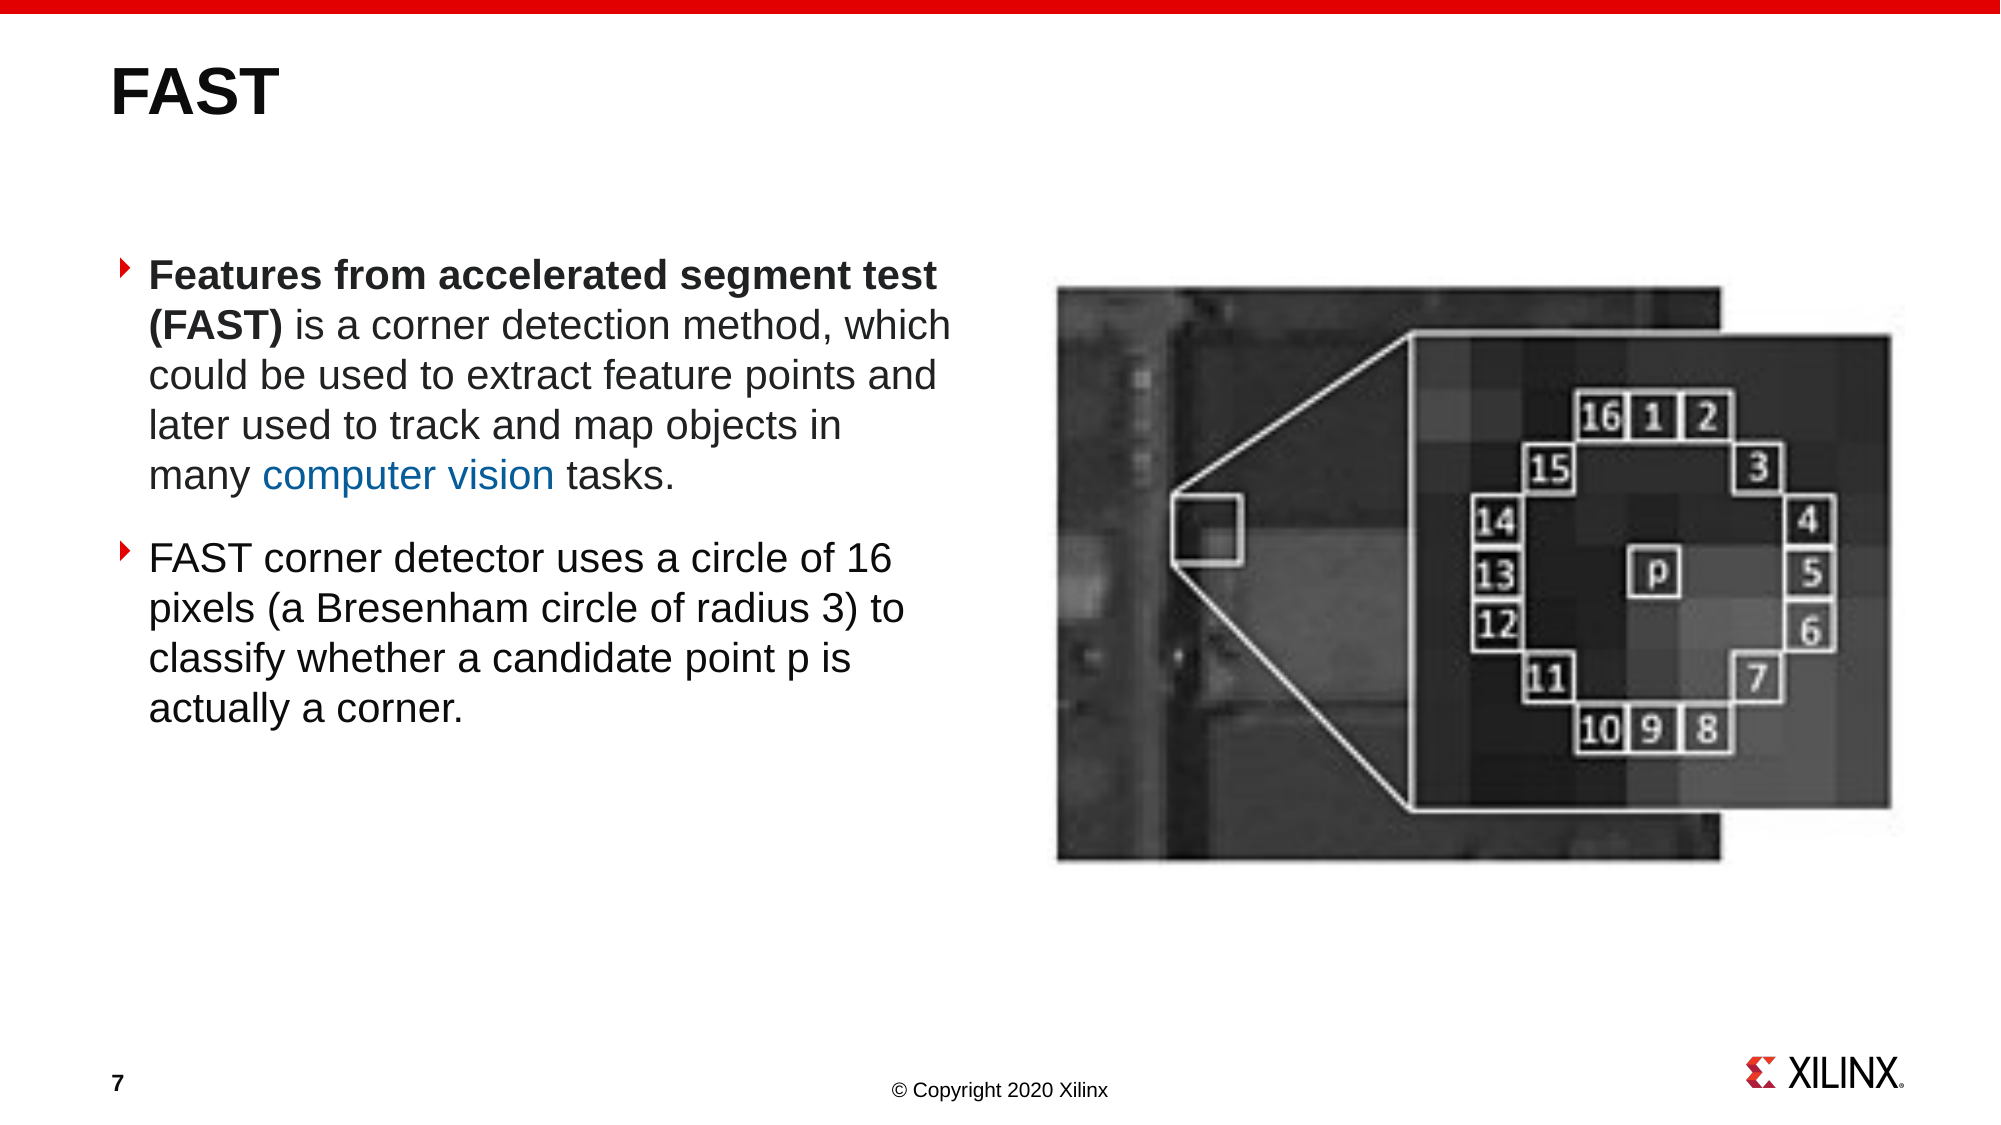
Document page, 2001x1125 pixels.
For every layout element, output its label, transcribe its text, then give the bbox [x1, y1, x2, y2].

picture [1745, 1056, 1905, 1089]
picture [1047, 276, 1905, 877]
list Features from accelerated segment test (FAST) is a corner detection method, which could be used to extract feature points and later used to track and map objects in many computer vision tasks. FAST corner detector uses a circle of 16 pixels (a Bresenham circle of radius 3) to classify whether a candidate point p is actually a corner. [95, 239, 975, 1000]
slide_number 7 [96, 1043, 257, 1104]
title FAST [95, 50, 1905, 210]
